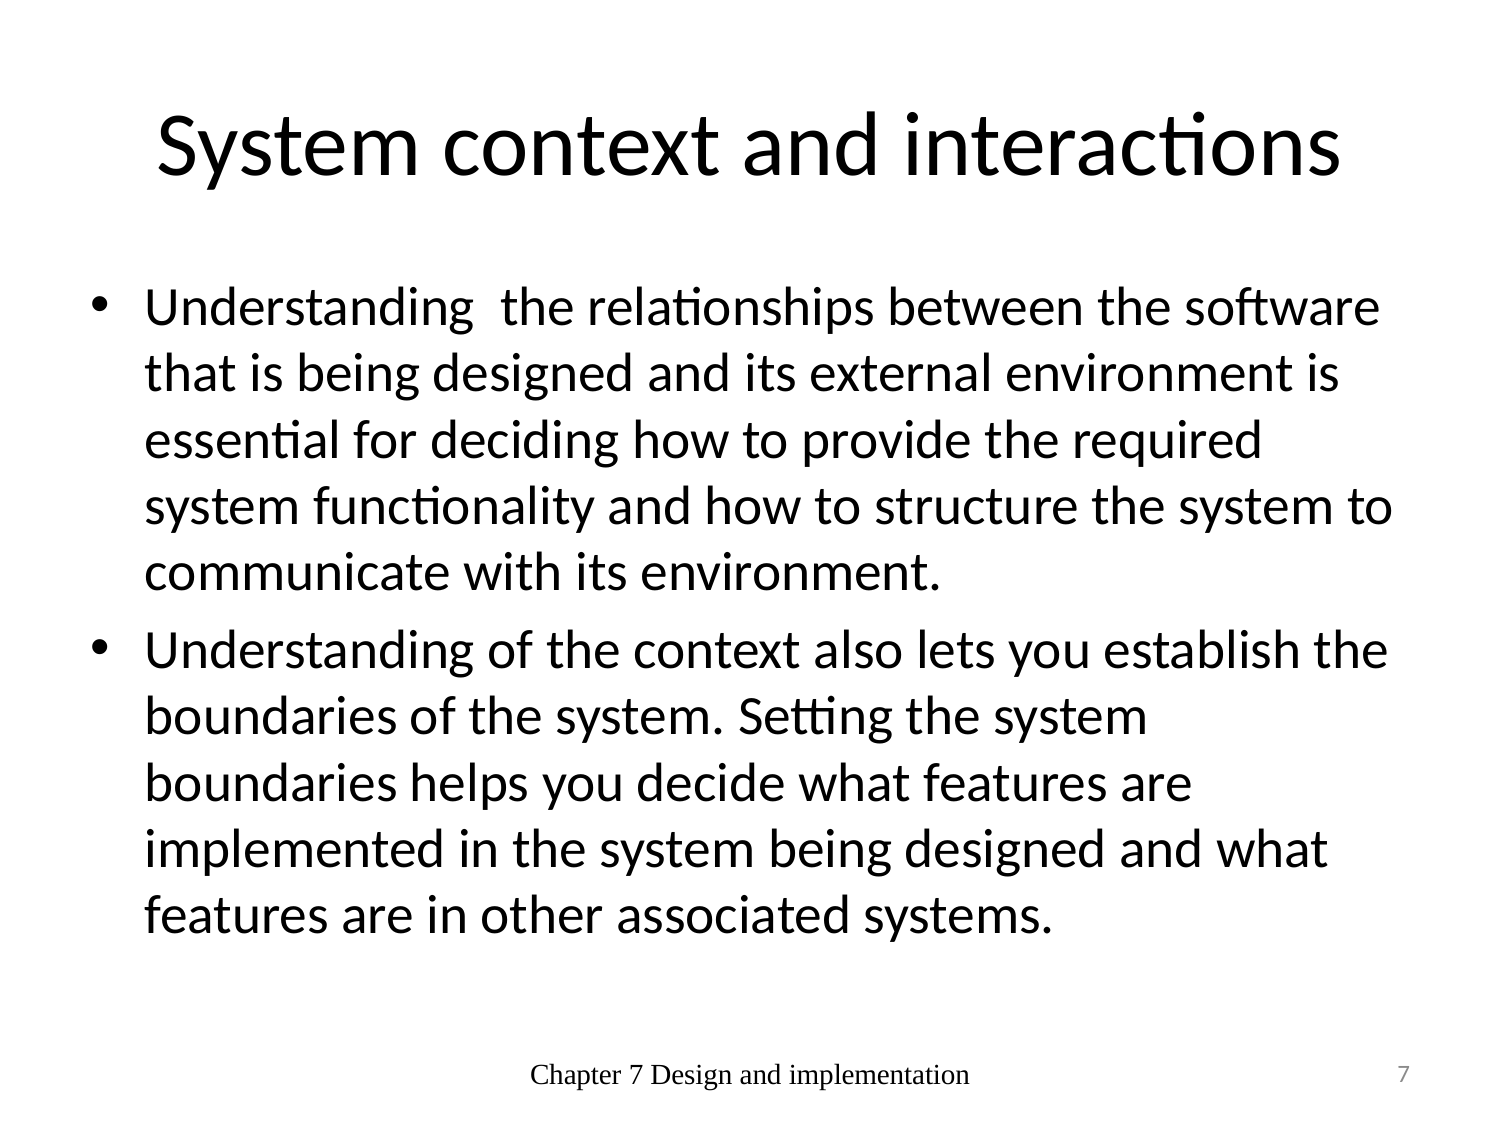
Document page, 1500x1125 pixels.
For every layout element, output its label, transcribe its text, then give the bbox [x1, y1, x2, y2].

slide_number 7 [1074, 1042, 1425, 1103]
title System context and interactions [75, 45, 1425, 233]
list Understanding the relationships between the software that is being designed and its external environment is essential for deciding how to provide the required system functionality and how to structure the system to communicate with its environment. Understanding of the context also lets you establish the boundaries of the system. Setting the system boundaries helps you decide what features are implemented in the system being designed and what features are in other associated systems. [75, 262, 1425, 1005]
footer Chapter 7 Design and implementation [512, 1042, 988, 1103]
